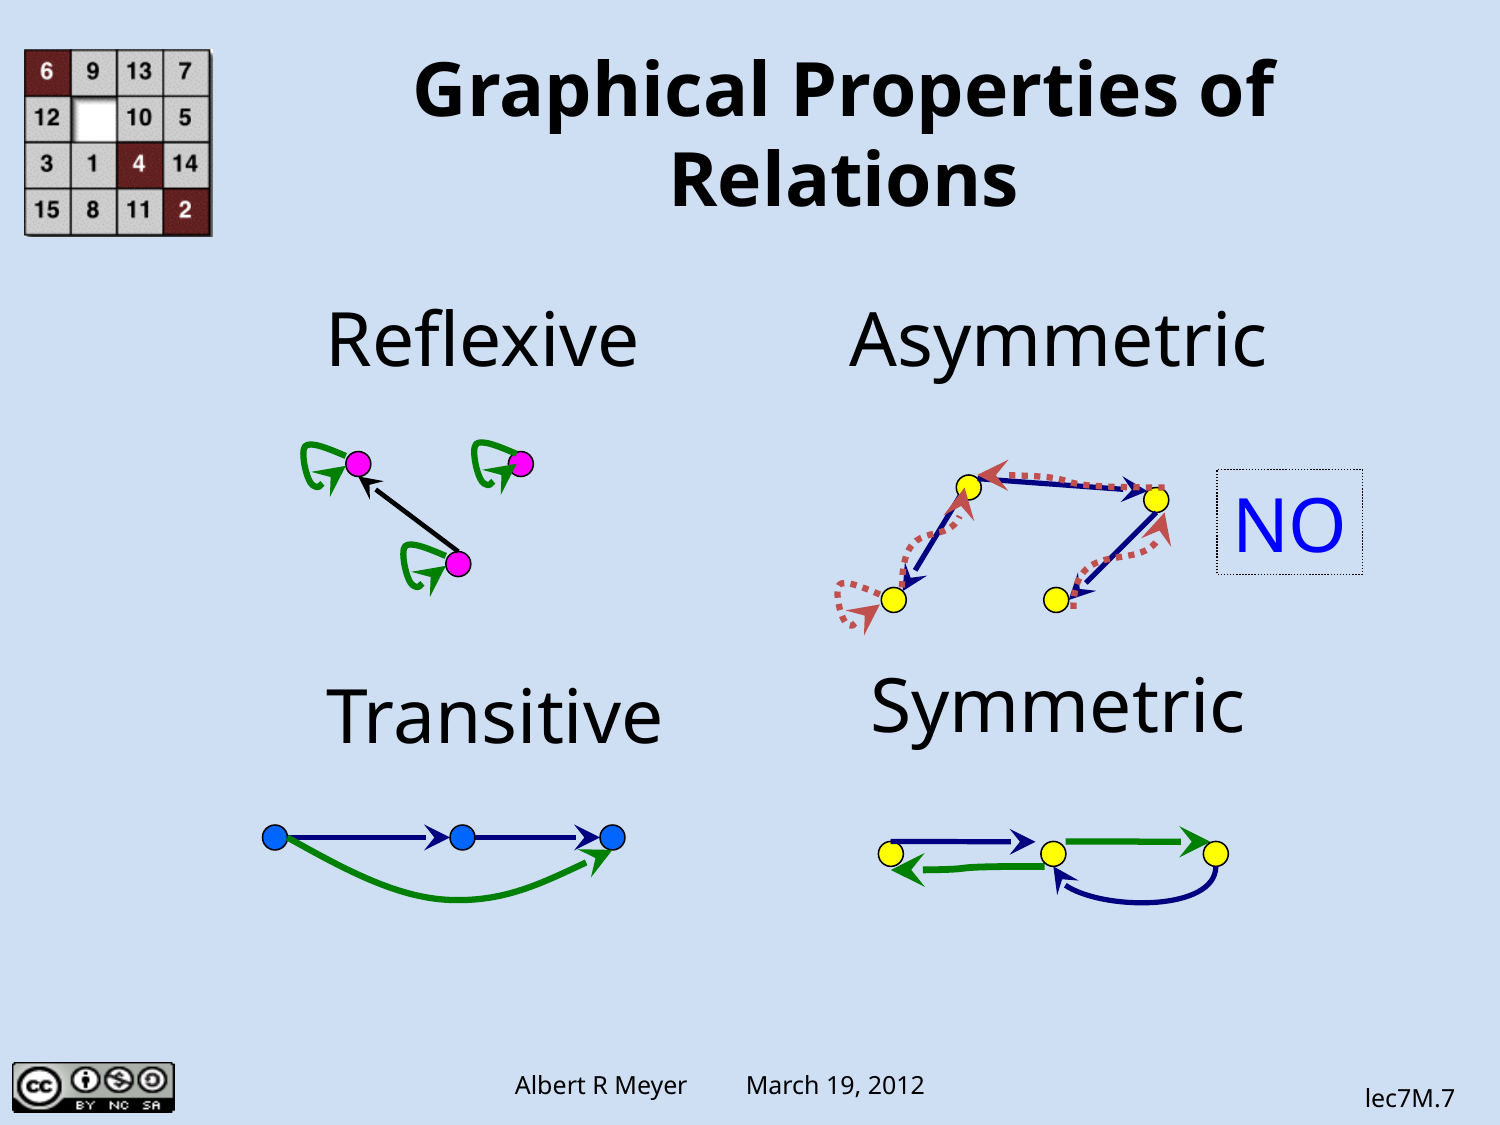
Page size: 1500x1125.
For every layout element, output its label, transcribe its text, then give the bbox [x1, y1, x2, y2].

text_box NO [1291, 469, 1363, 575]
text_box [831, 283, 1286, 613]
text_box Reflexive [310, 283, 655, 389]
title Graphical Properties of Relations [225, 37, 1463, 225]
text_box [262, 660, 690, 851]
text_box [299, 438, 517, 590]
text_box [833, 474, 1165, 628]
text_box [521, 451, 534, 577]
text_box [326, 859, 594, 901]
picture [24, 49, 213, 237]
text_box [851, 649, 1266, 867]
text_box [598, 859, 606, 869]
picture [12, 1062, 175, 1113]
